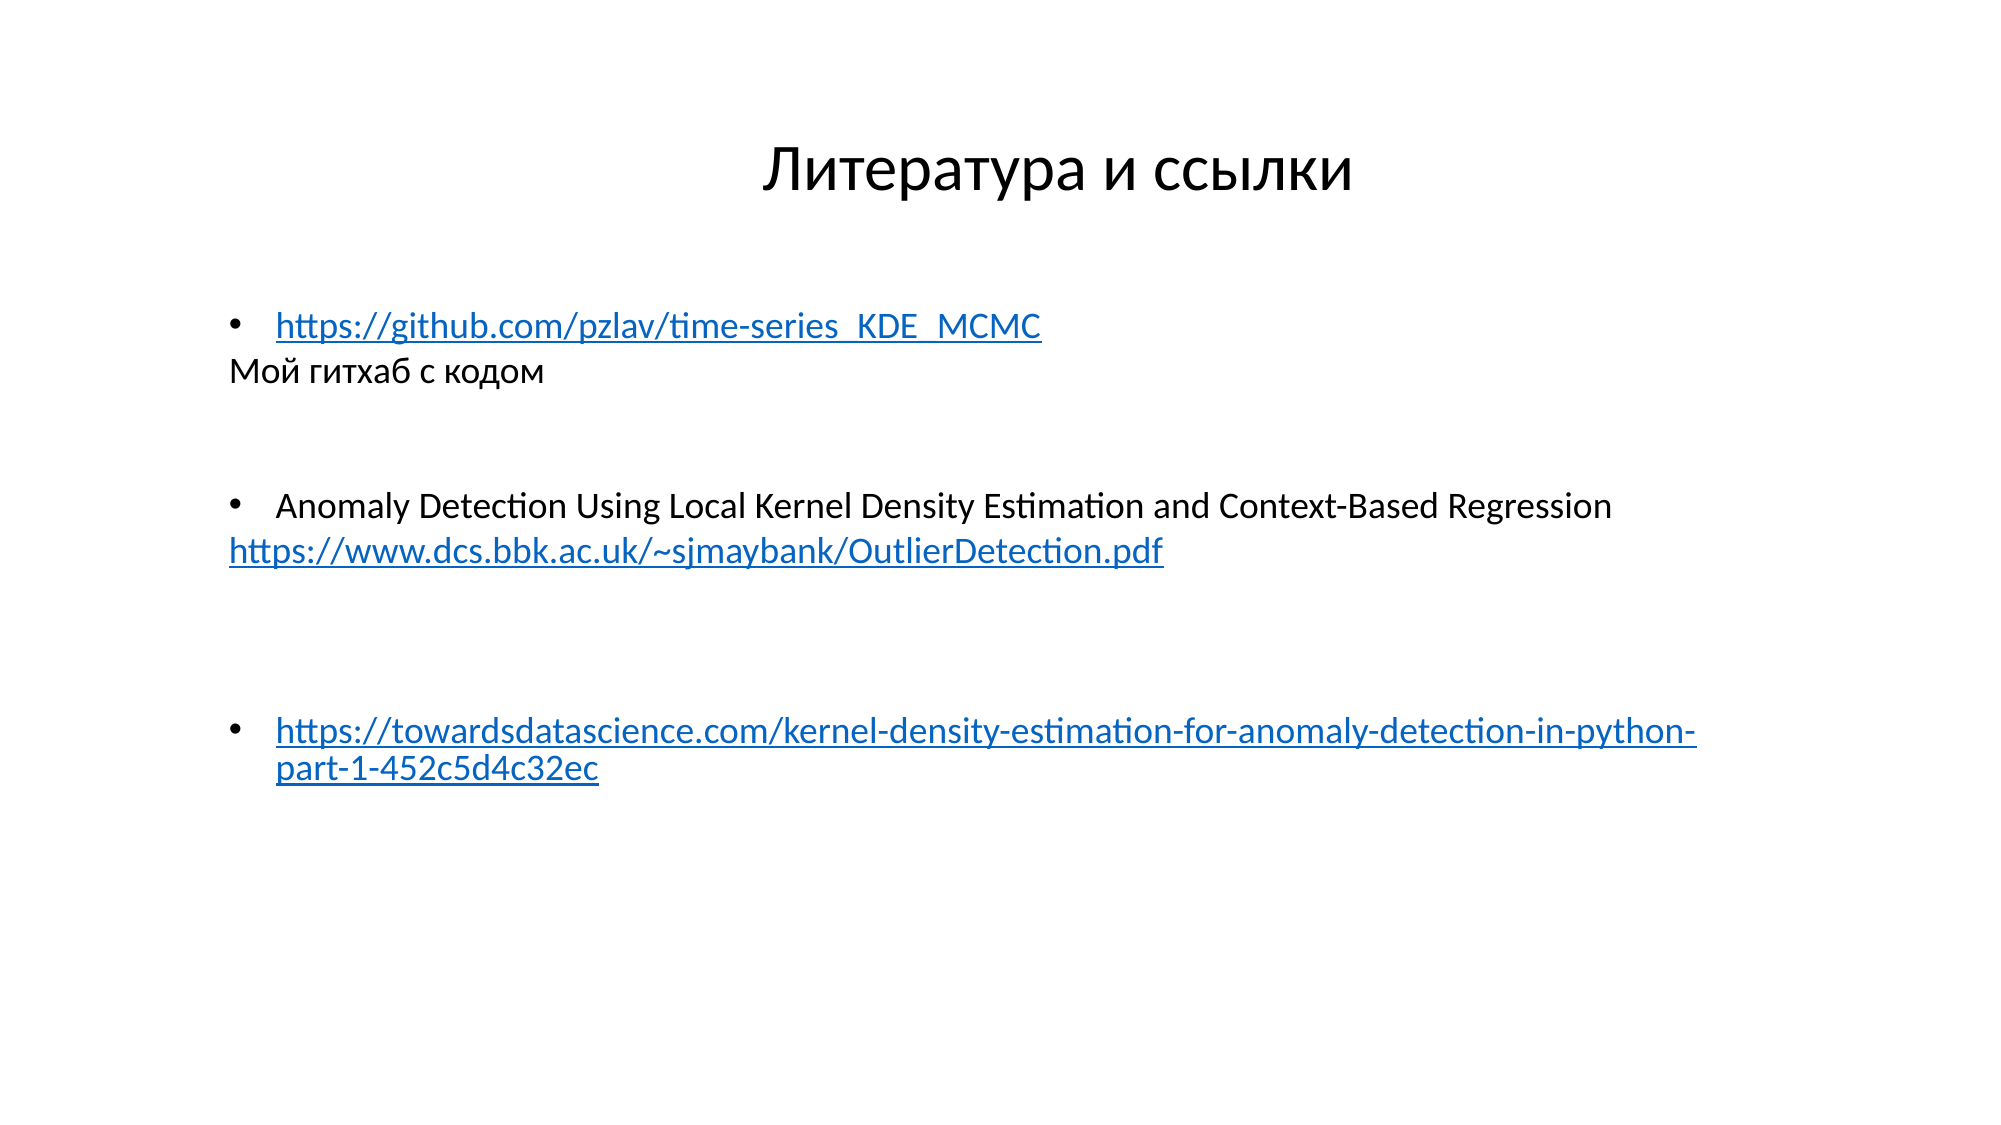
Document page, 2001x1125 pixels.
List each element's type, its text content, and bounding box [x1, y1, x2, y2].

text_box Литература и ссылки [253, 116, 1865, 212]
text_box https://github.com/pzlav/time-series_KDE_MCMC Мой гитхаб с кодом Anomaly Detection Using Local Kernel Density Estimation and Context-Based Regression https://www.dcs.bbk.ac.uk/~sjmaybank/OutlierDetection.pdf https://towardsdatascience.com/kernel-density-estimation-for-anomaly-detection-in-python-part-1-452c5d4c32ec [214, 293, 1722, 759]
